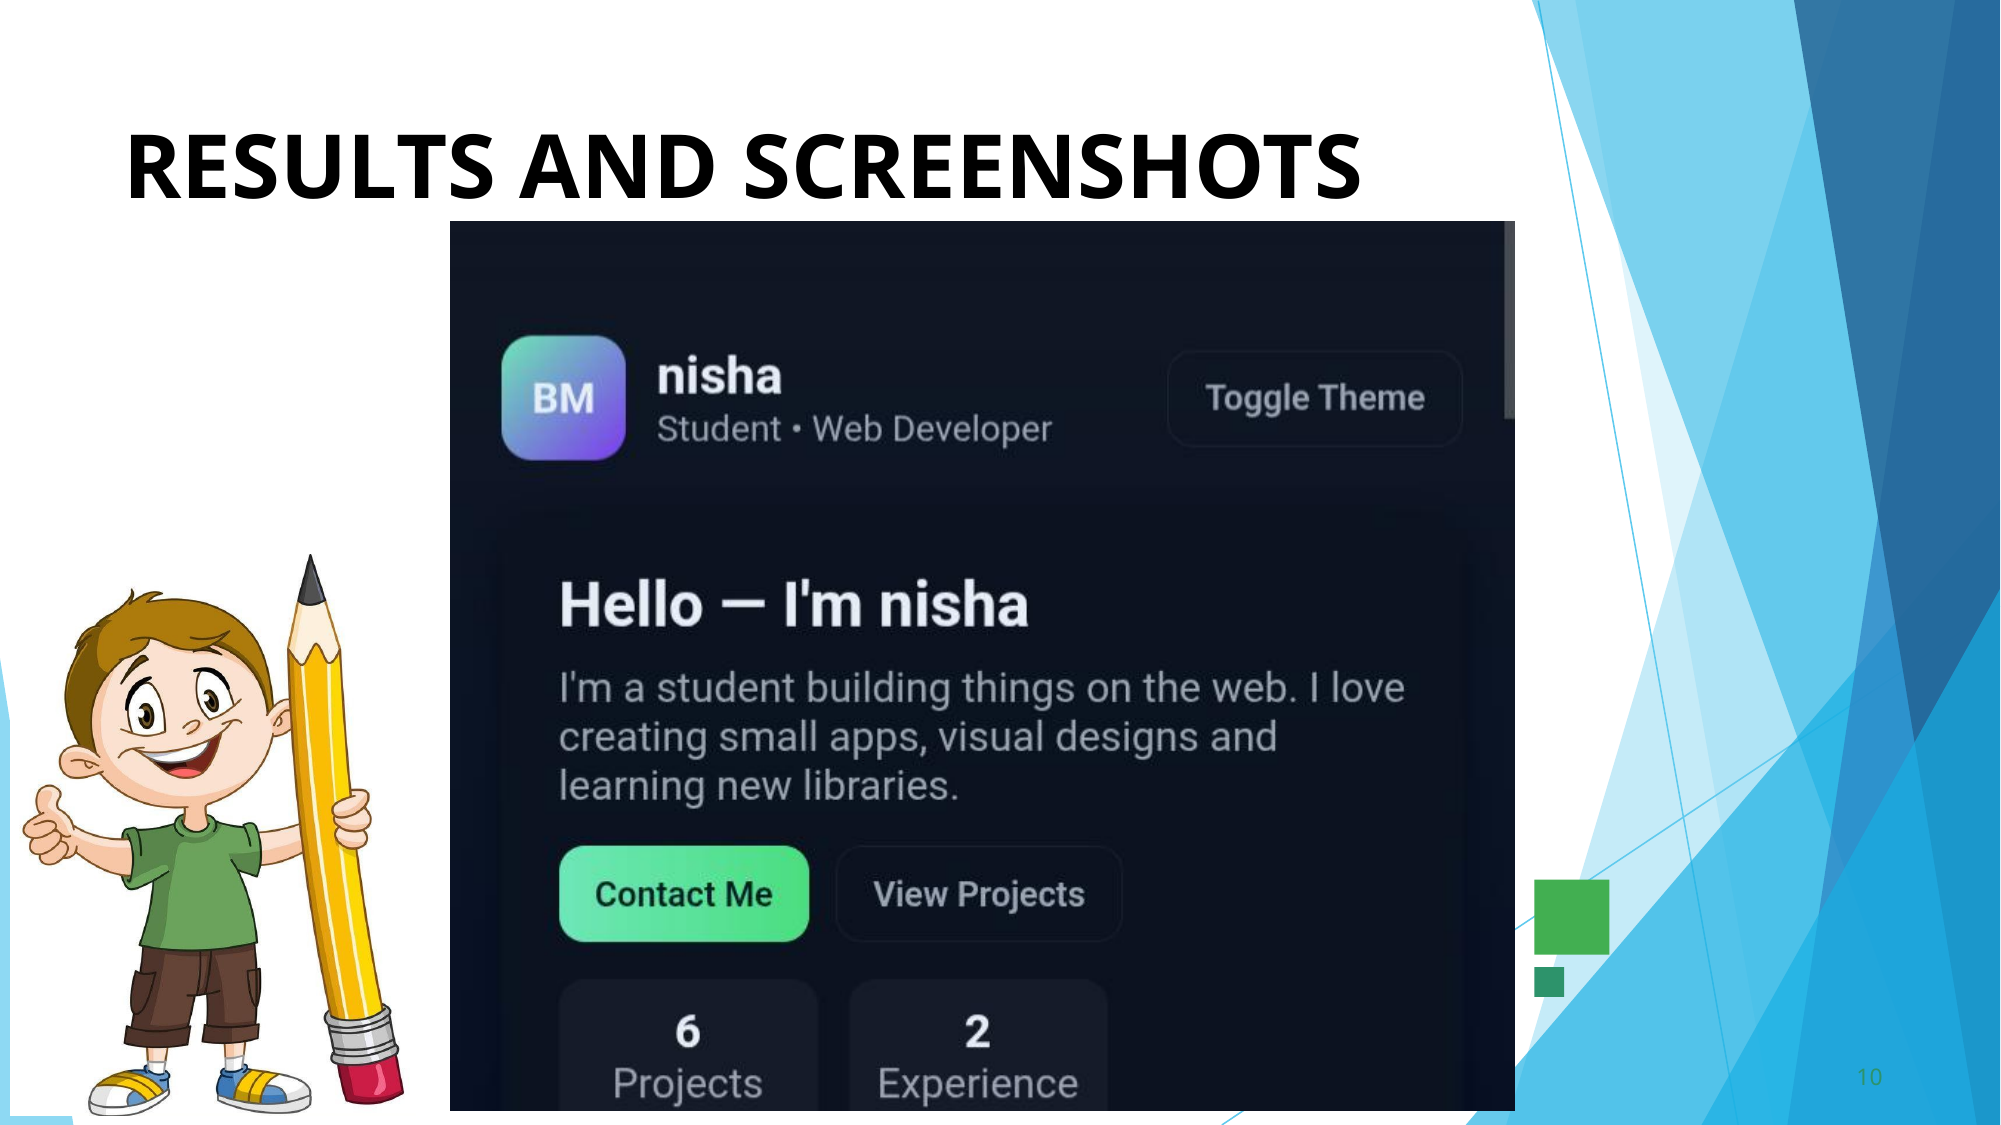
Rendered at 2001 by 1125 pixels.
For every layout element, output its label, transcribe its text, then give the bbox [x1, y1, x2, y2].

text_box [1534, 967, 1565, 997]
picture [449, 221, 1516, 1111]
text_box [1534, 879, 1610, 955]
picture [10, 554, 416, 1116]
title RESULTS AND SCREENSHOTS [121, 107, 1513, 298]
text_box [1520, 386, 1850, 543]
text_box 10 [1849, 1061, 1888, 1095]
